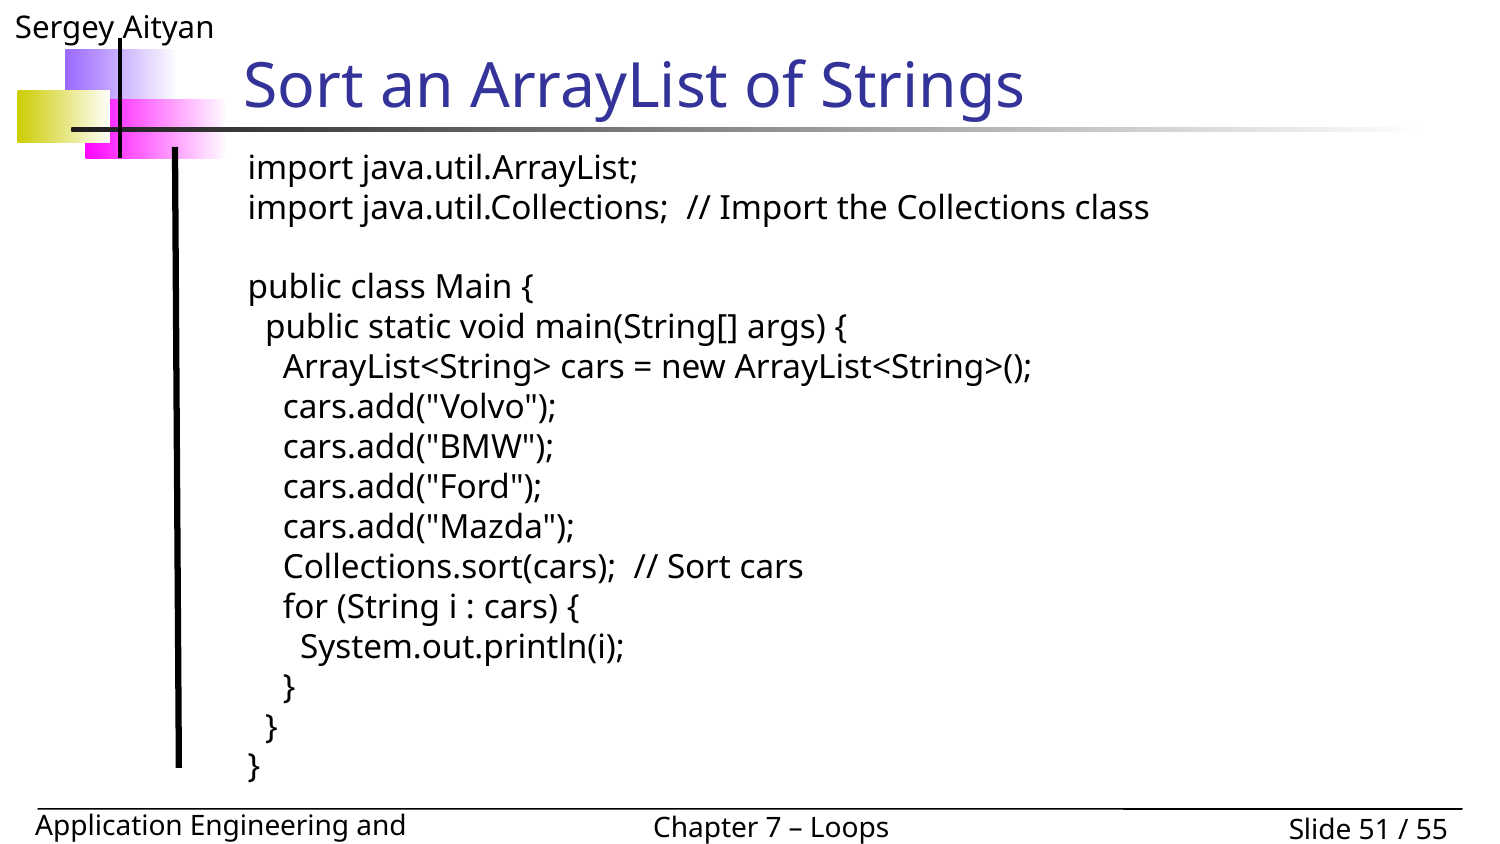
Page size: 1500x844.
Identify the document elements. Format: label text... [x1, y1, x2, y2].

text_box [174, 146, 180, 768]
list import java.util.ArrayList; import java.util.Collections; // Import the Collections class public class Main { public static void main(String[] args) { ArrayList<String> cars = new ArrayList<String>(); cars.add("Volvo"); cars.add("BMW"); cars.add("Ford"); cars.add("Mazda"); Collections.sort(cars); // Sort cars for (String i : cars) { System.out.println(i); } } } [232, 138, 1422, 706]
title Sort an ArrayList of Strings [228, 46, 1332, 128]
